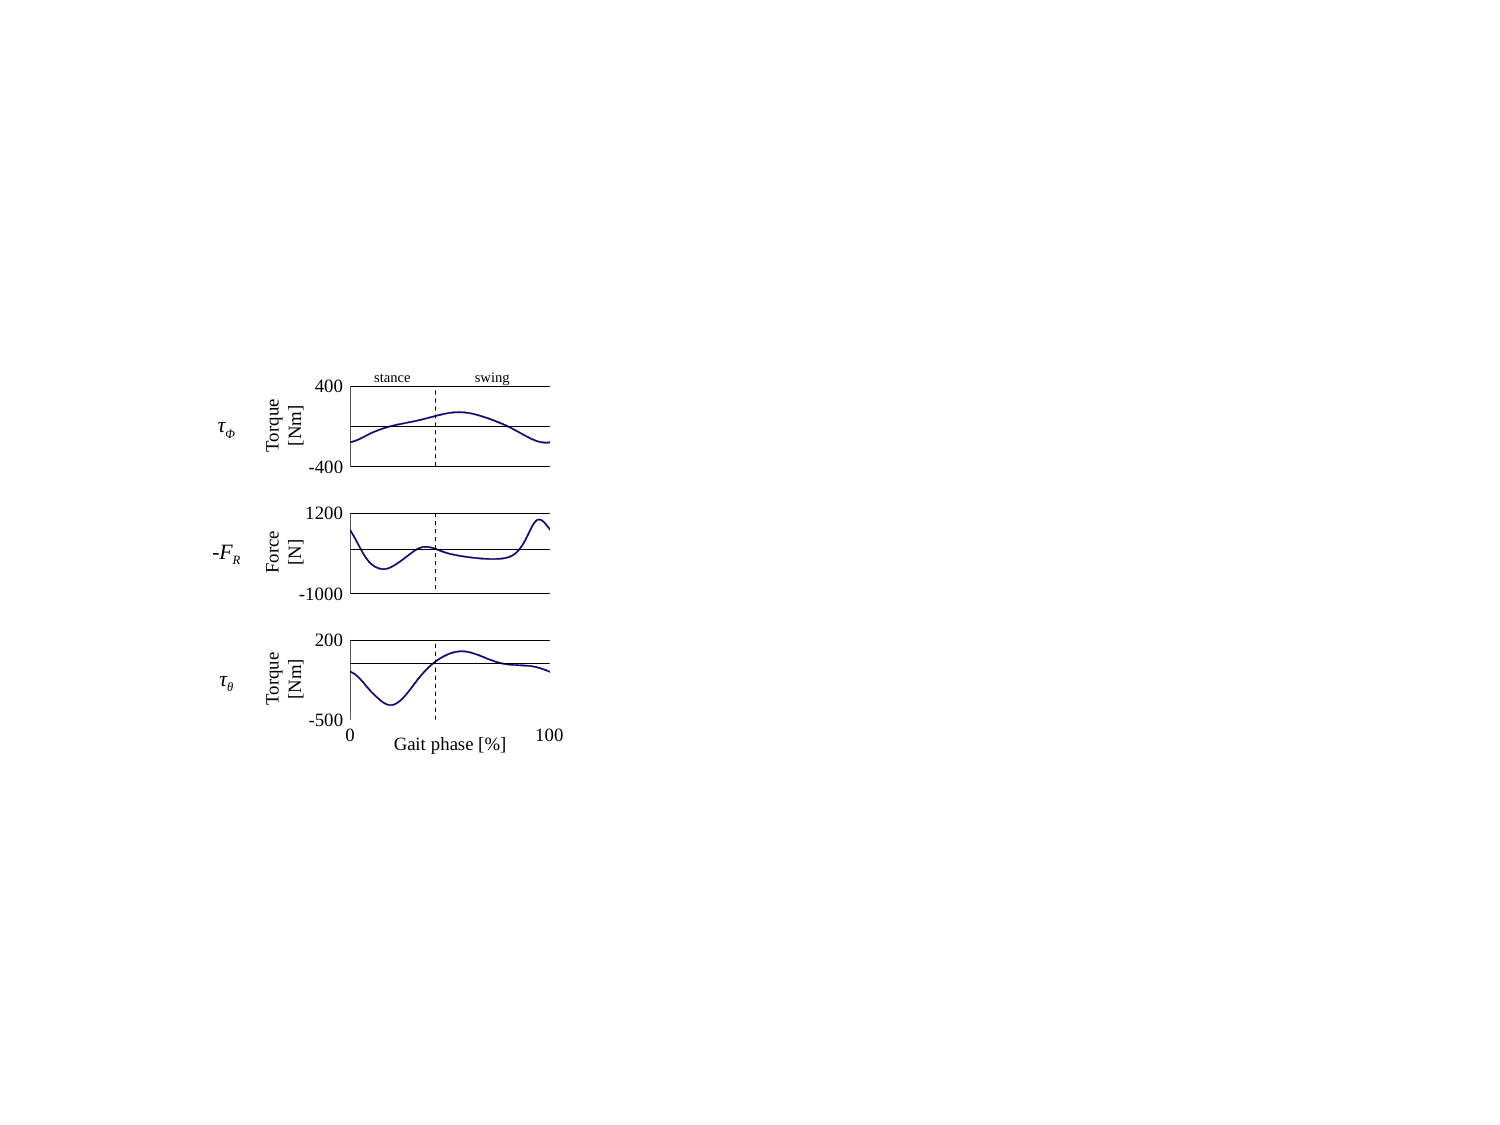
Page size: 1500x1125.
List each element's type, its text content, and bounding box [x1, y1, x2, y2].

text_box Gait phase [%] [389, 731, 511, 755]
picture [349, 385, 551, 467]
picture [349, 638, 551, 720]
text_box 200 [310, 627, 347, 651]
text_box -400 [303, 454, 347, 478]
text_box 0 [340, 723, 360, 746]
text_box 1200 [300, 500, 347, 524]
text_box -FR [207, 537, 245, 568]
text_box τθ [214, 664, 238, 694]
text_box 400 [310, 374, 347, 397]
text_box Force [N] [259, 526, 305, 579]
text_box -500 [303, 707, 345, 731]
text_box Torque [Nm] [259, 394, 305, 457]
text_box swing [470, 367, 515, 383]
text_box Torque [Nm] [259, 648, 305, 711]
text_box -1000 [294, 581, 347, 604]
text_box τΦ [213, 410, 240, 441]
text_box 100 [530, 723, 569, 746]
picture [349, 511, 551, 594]
text_box stance [369, 367, 416, 383]
